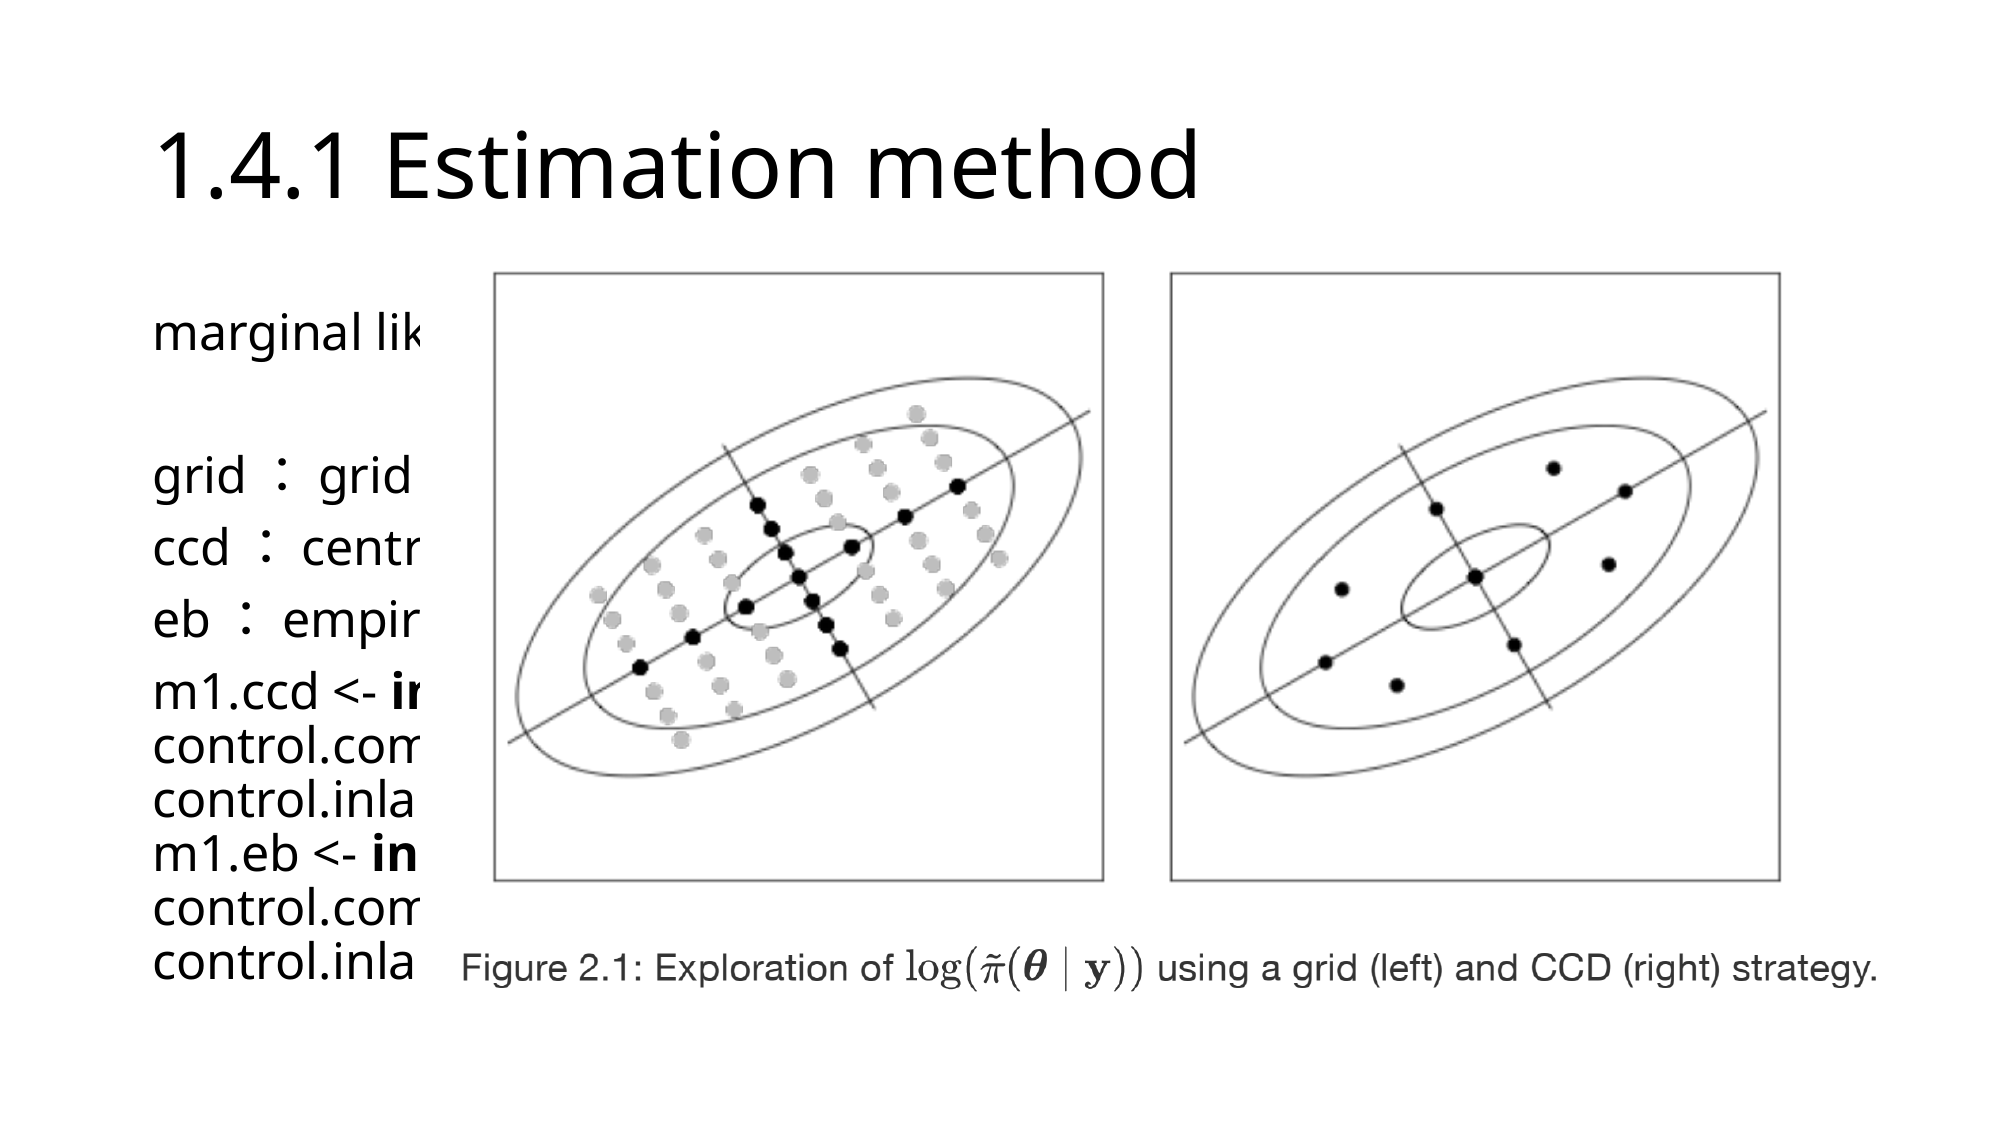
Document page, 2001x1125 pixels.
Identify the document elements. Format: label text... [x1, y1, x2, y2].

title 1.4.1 Estimation method [137, 59, 1863, 278]
picture [420, 235, 1917, 1030]
list marginal likelihooを計算する際の積分の方法 grid：gridで積分 ccd：central composite design（点の置き方を工夫して効率良く積分） eb：empirical Bayes（hyperparameterを点推定値で） m1.ccd <- inla(f.rw1, data = SPDEtoy, control.compute = list(dic = TRUE, cpo = TRUE, waic = TRUE), control.inla = list(int.strategy = "ccd")) m1.eb <- inla(f.rw1, data = SPDEtoy, control.compute = list(dic = TRUE, cpo = TRUE, waic = TRUE), control.inla = list(int.strategy = "eb")) [137, 299, 420, 1014]
